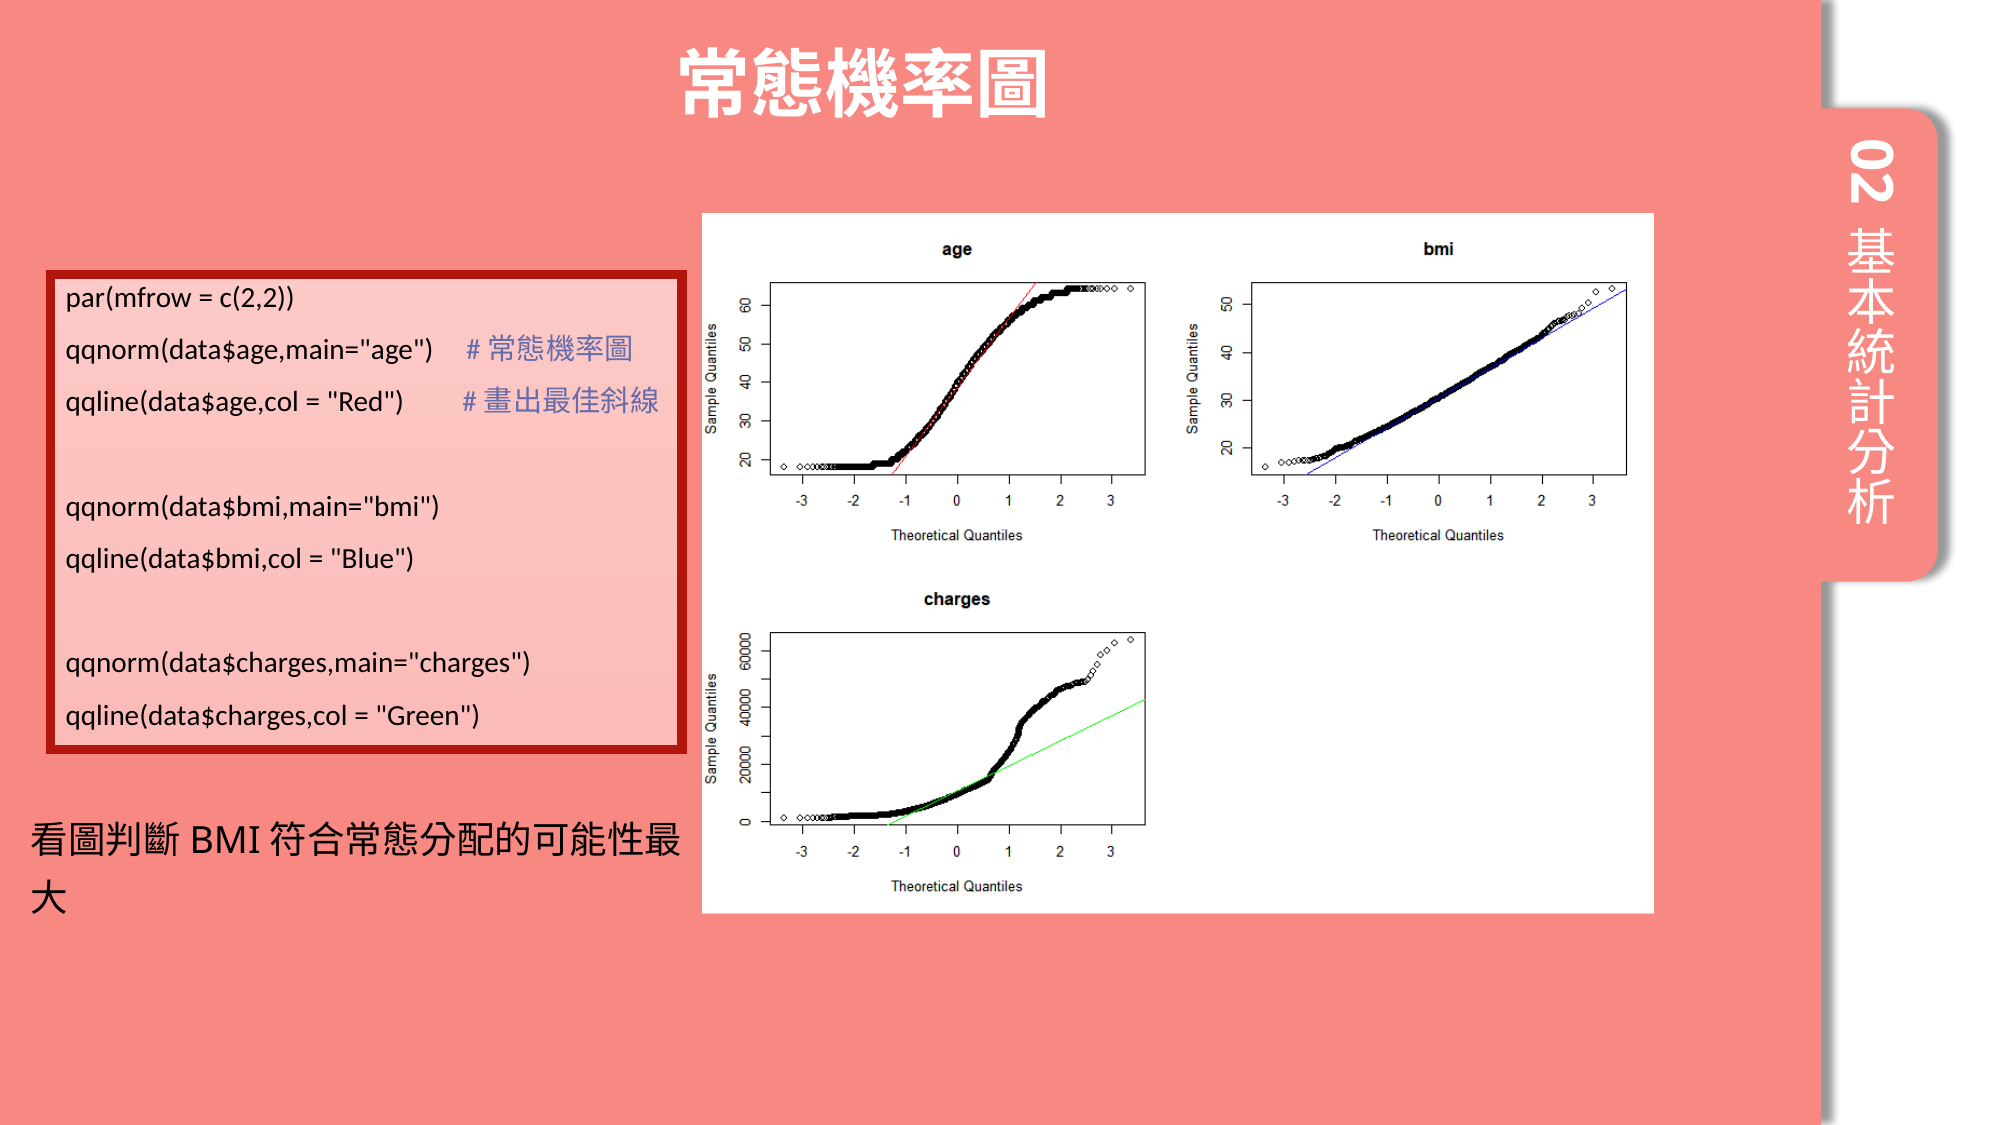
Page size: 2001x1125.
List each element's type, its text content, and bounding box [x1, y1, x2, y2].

picture [702, 213, 1654, 914]
list 02 [1823, 131, 1923, 220]
text_box 看圖判斷BMI符合常態分配的可能性最大 [15, 794, 717, 927]
list par(mfrow = c(2,2)) qqnorm(data$age,main="age") #常態機率圖 qqline(data$age,col = "Red") #畫出最佳斜線 qqnorm(data$bmi,main="bmi") qqline(data$bmi,col = "Blue") qqnorm(data$charges,main="charges") qqline(data$charges,col = "Green") [50, 274, 682, 750]
list 常態機率圖 [50, 39, 1675, 193]
list 基本統計分析 [1823, 220, 1923, 576]
